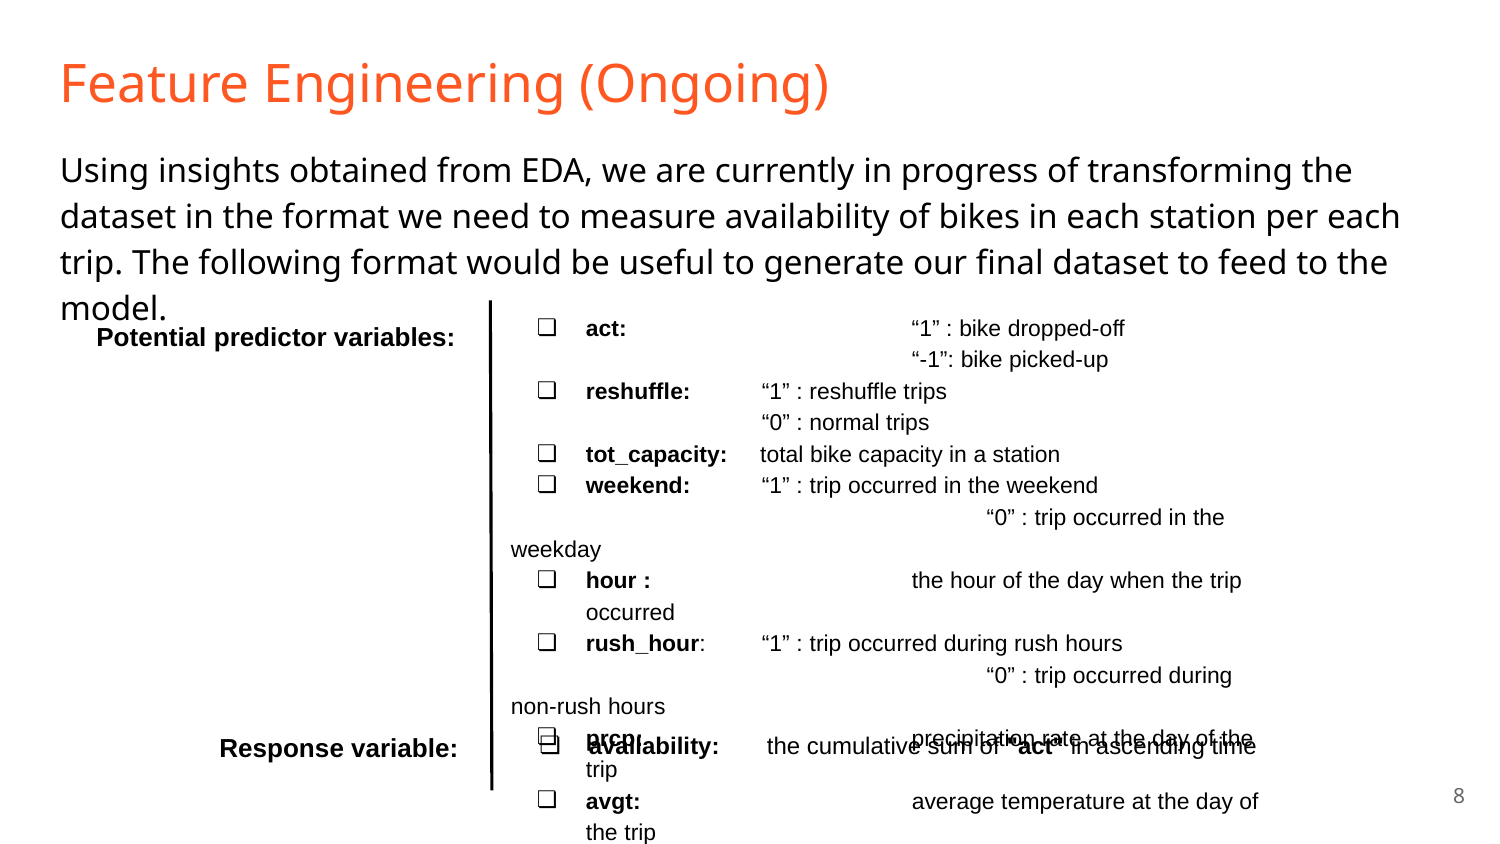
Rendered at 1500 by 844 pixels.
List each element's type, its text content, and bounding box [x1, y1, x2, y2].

list Using insights obtained from EDA, we are currently in progress of transforming the dataset in the format we need to measure availability of bikes in each station per each trip. The following format would be useful to generate our final dataset to feed to the model. [44, 128, 1443, 780]
text_box Potential predictor variables: [81, 300, 487, 367]
title Feature Engineering (Ongoing) [44, 33, 1443, 128]
text_box act: “1” : bike dropped-off “-1”: bike picked-up reshuffle: “1” : reshuffle trips “0” : normal trips tot_capacity: total bike capacity in a station weekend: “1” : trip occurred in the weekend “0” : trip occurred in the weekday hour : the hour of the day when the trip occurred rush_hour: “1” : trip occurred during rush hours “0” : trip occurred during non-rush hours prcp: precipitation rate at the day of the trip avgt: average temperature at the day of the trip [495, 294, 1297, 711]
text_box availability: the cumulative sum of "act" in ascending time [498, 711, 1410, 775]
text_box Response variable: [204, 711, 485, 778]
text_box act: “1” : bike dropped-off “-1”: bike picked-up reshuffle: “1” : reshuffle trips “0” : normal trips tot_capacity: total bike capacity in a station weekend: “1” : trip occurred in the weekend “0” : trip occurred in the weekday hour : the hour of the day when the trip occurred rush_hour: “1” : trip occurred during rush hours “0” : trip occurred during non-rush hours prcp: precipitation rate at the day of the trip avgt: average temperature at the day of the trip [495, 775, 1297, 844]
slide_number ‹#› [1389, 764, 1480, 830]
